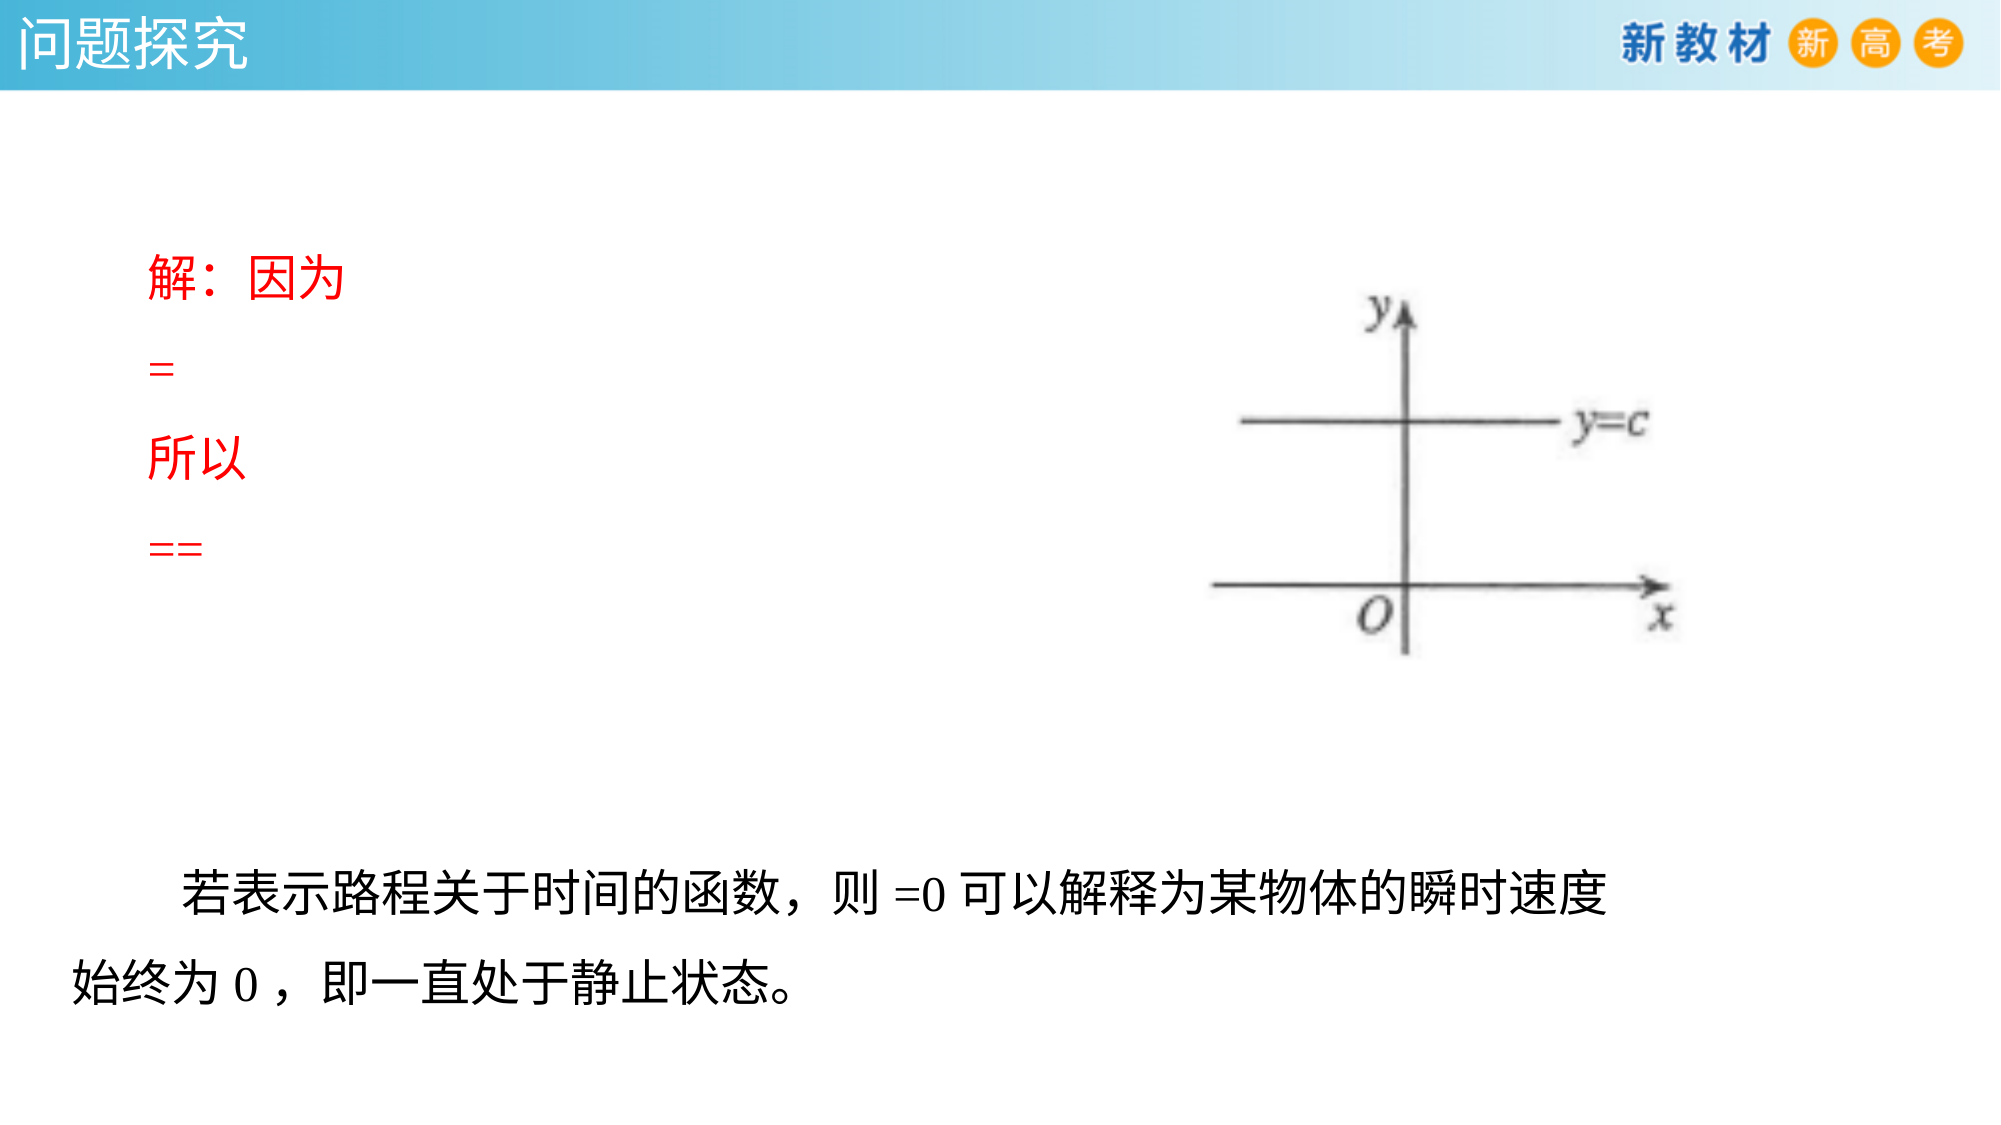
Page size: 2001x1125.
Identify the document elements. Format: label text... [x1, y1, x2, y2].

picture [0, 0, 2001, 1125]
text_box 问题探究 [1, 0, 265, 85]
